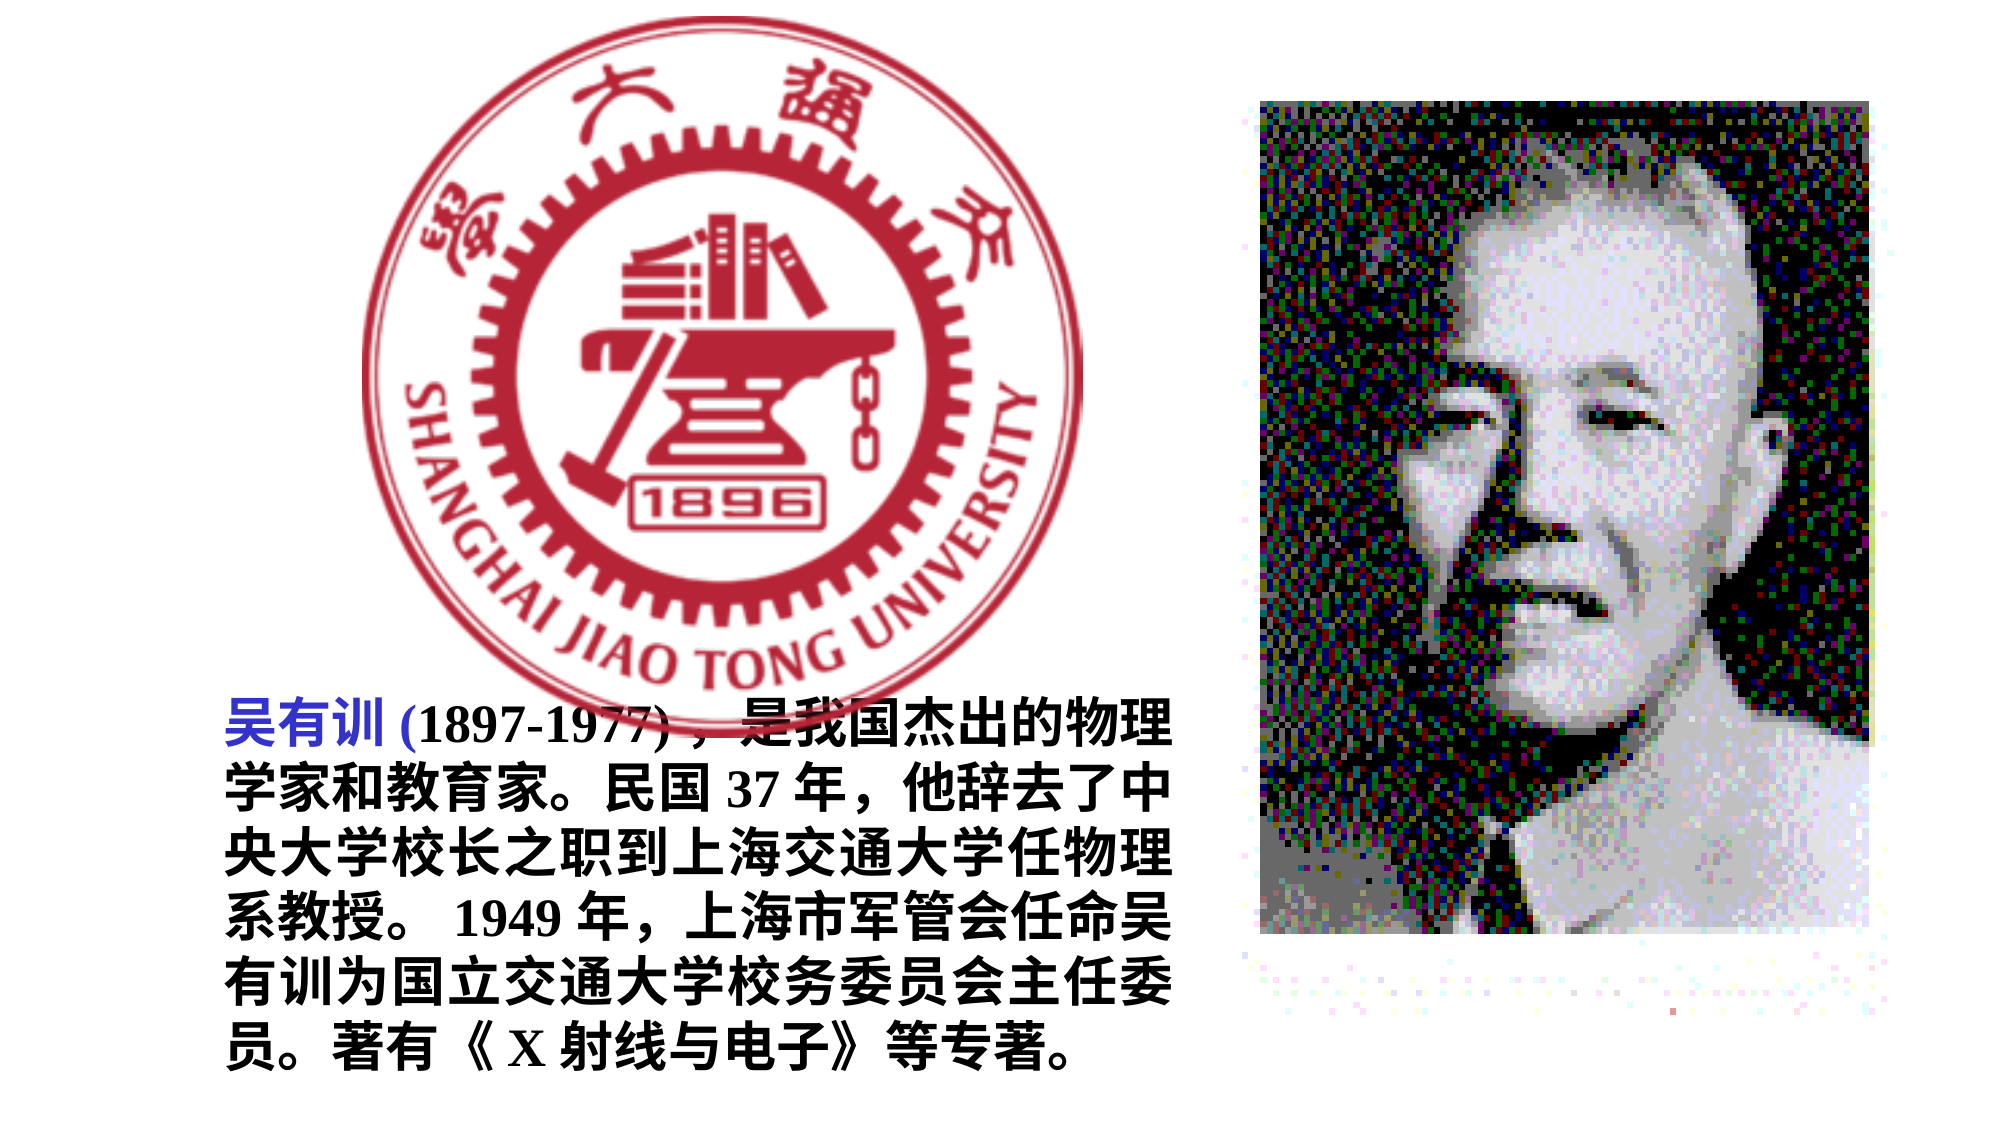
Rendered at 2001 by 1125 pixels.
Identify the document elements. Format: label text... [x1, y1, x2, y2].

picture [1235, 101, 1895, 1015]
text_box 吴有训(1897-1977)，是我国杰出的物理学家和教育家。民国37年，他辞去了中央大学校长之职到上海交通大学任物理系教授。1949年，上海市军管会任命吴有训为国立交通大学校务委员会主任委员。著有《X射线与电子》等专著。 [208, 680, 1189, 1086]
picture [361, 16, 1083, 738]
